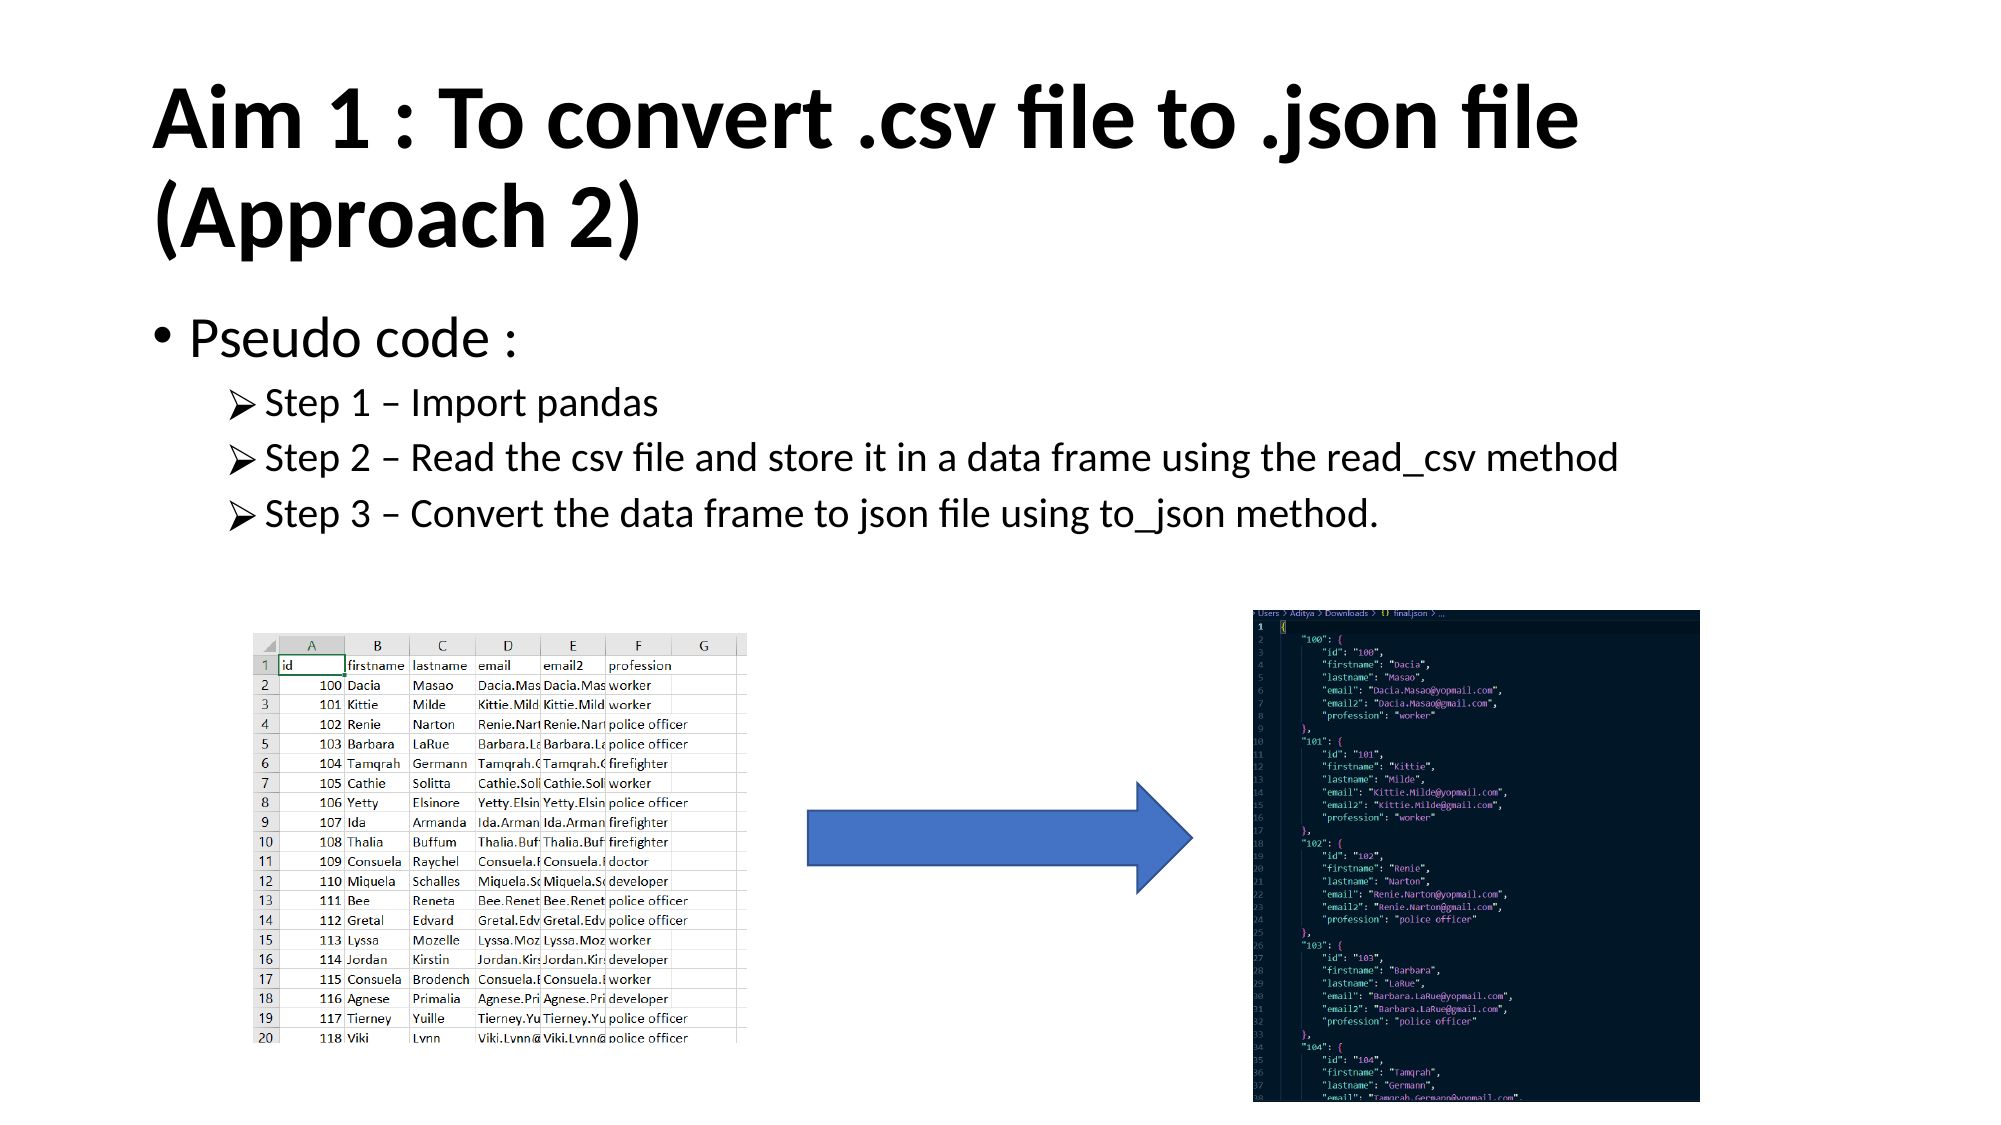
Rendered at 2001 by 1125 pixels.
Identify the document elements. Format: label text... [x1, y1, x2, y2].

text_box [807, 783, 1193, 893]
picture [253, 633, 747, 1043]
list Pseudo code : Step 1 – Import pandas Step 2 – Read the csv file and store it in a data frame using the read_csv method Step 3 – Convert the data frame to json file using to_json method. [137, 299, 1863, 1014]
picture [1253, 610, 1700, 1102]
title Aim 1 : To convert .csv file to .json file (Approach 2) [137, 59, 1863, 278]
